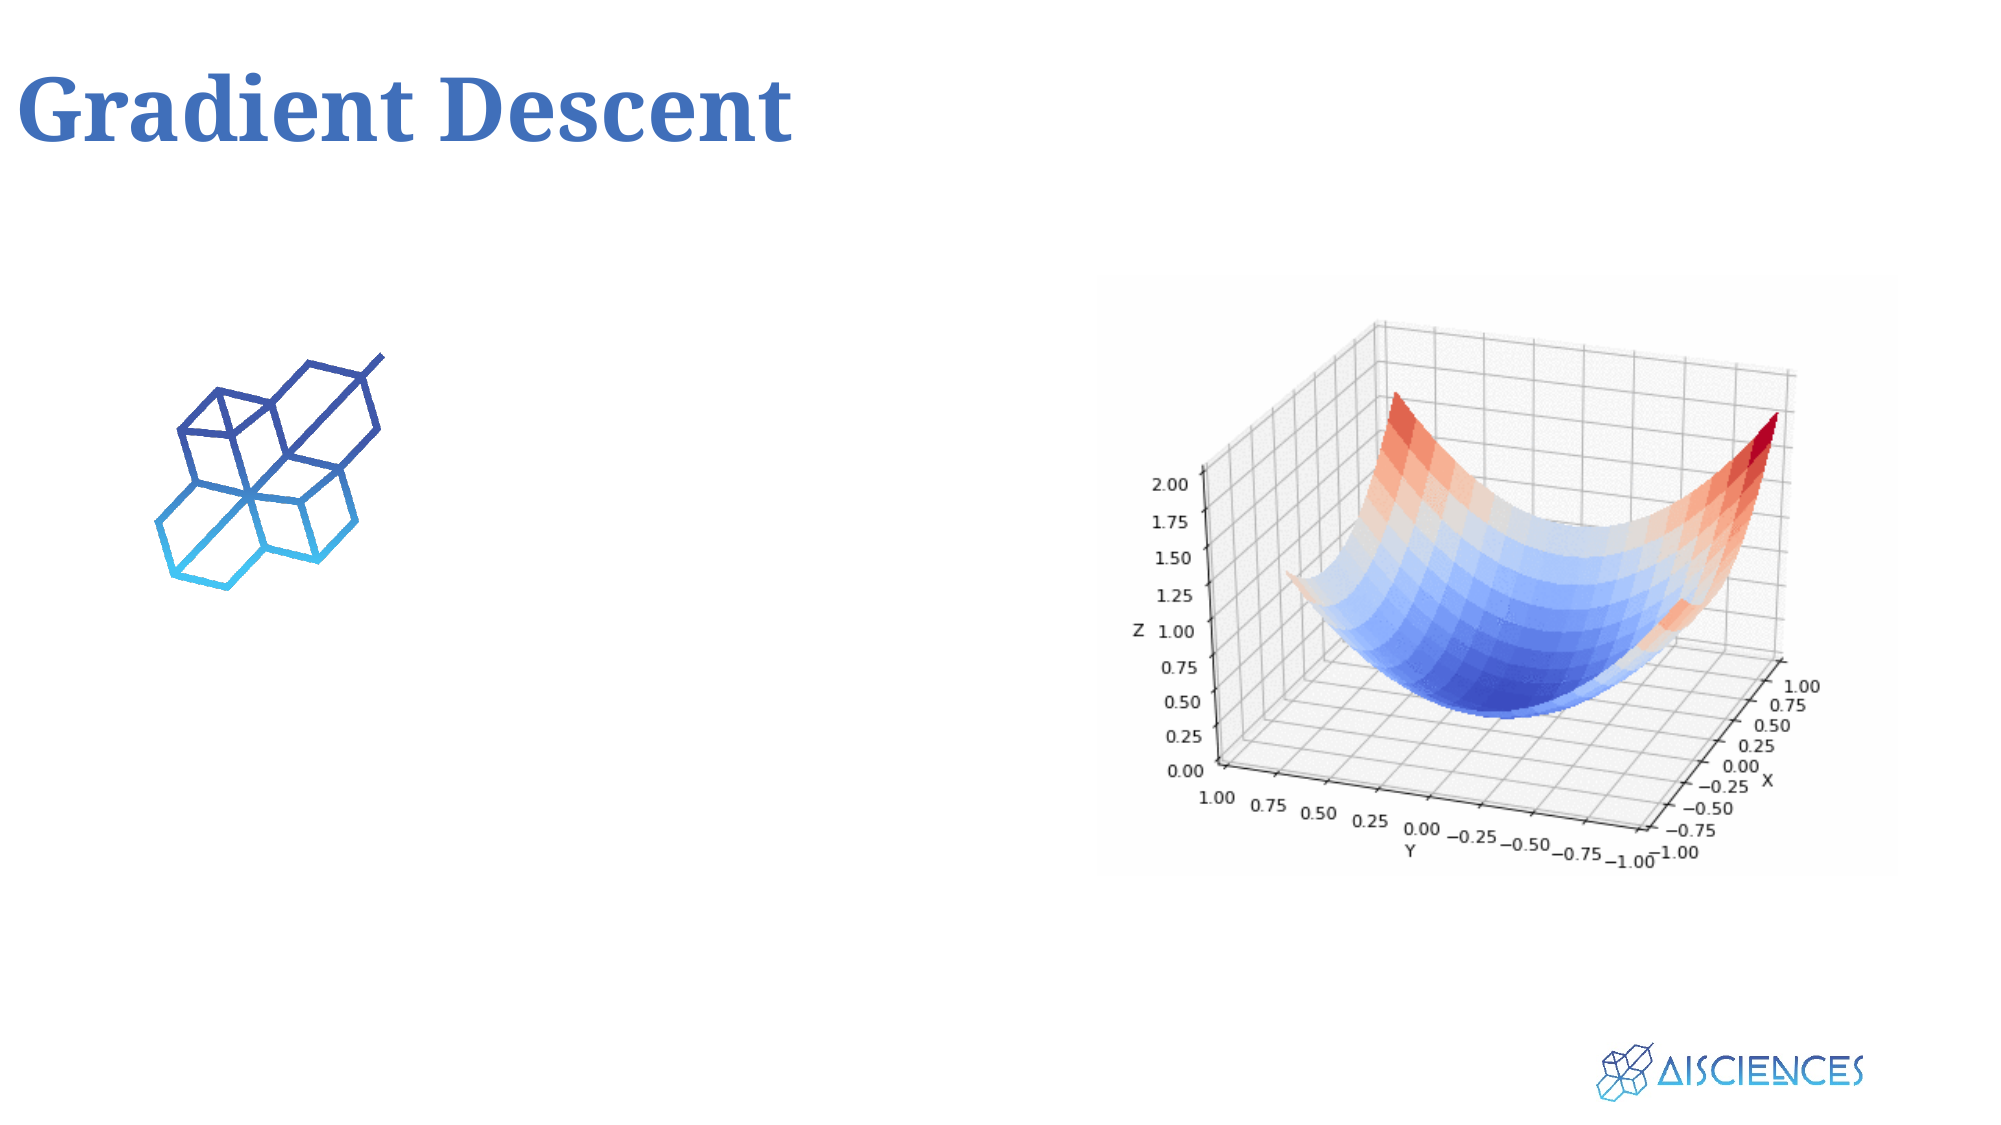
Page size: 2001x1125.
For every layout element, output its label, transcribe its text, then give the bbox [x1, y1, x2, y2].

picture [154, 352, 385, 591]
title Gradient Descent [0, 0, 971, 169]
picture [1097, 275, 1898, 876]
picture [1596, 1042, 1863, 1102]
